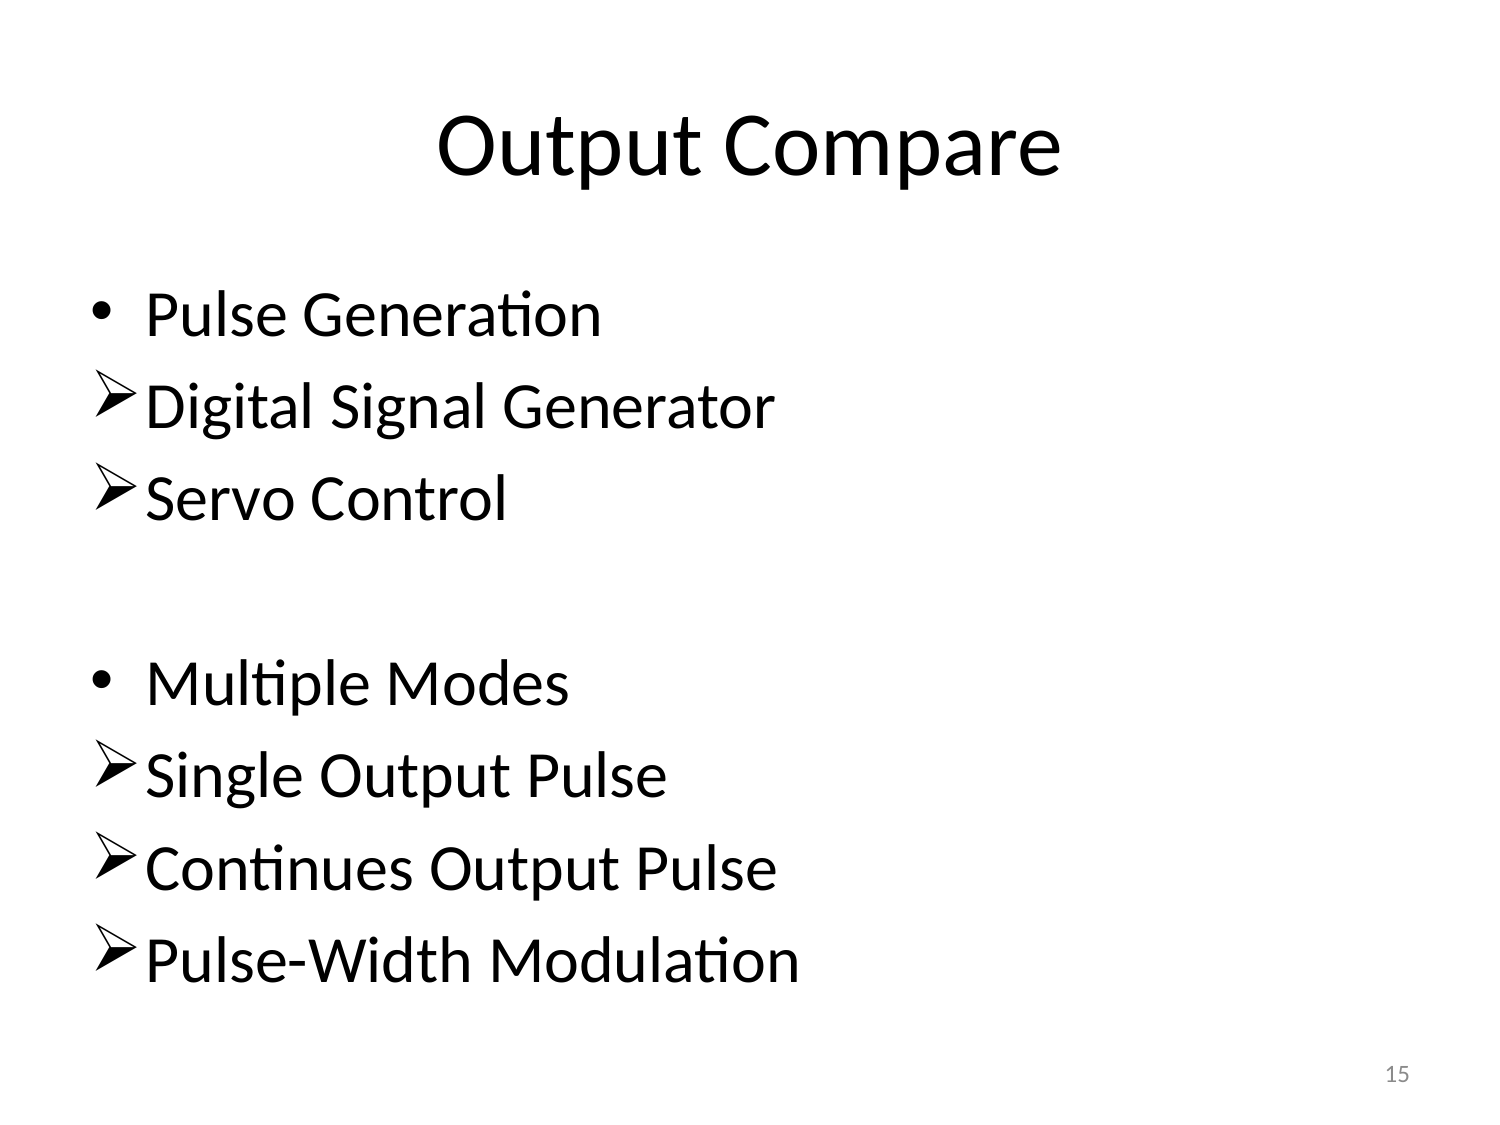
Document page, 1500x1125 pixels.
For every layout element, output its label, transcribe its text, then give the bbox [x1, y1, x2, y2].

title Output Compare [75, 45, 1425, 233]
slide_number 15 [1074, 1042, 1425, 1103]
list Pulse Generation Digital Signal Generator Servo Control Multiple Modes Single Output Pulse Continues Output Pulse Pulse-Width Modulation [75, 262, 1425, 1005]
